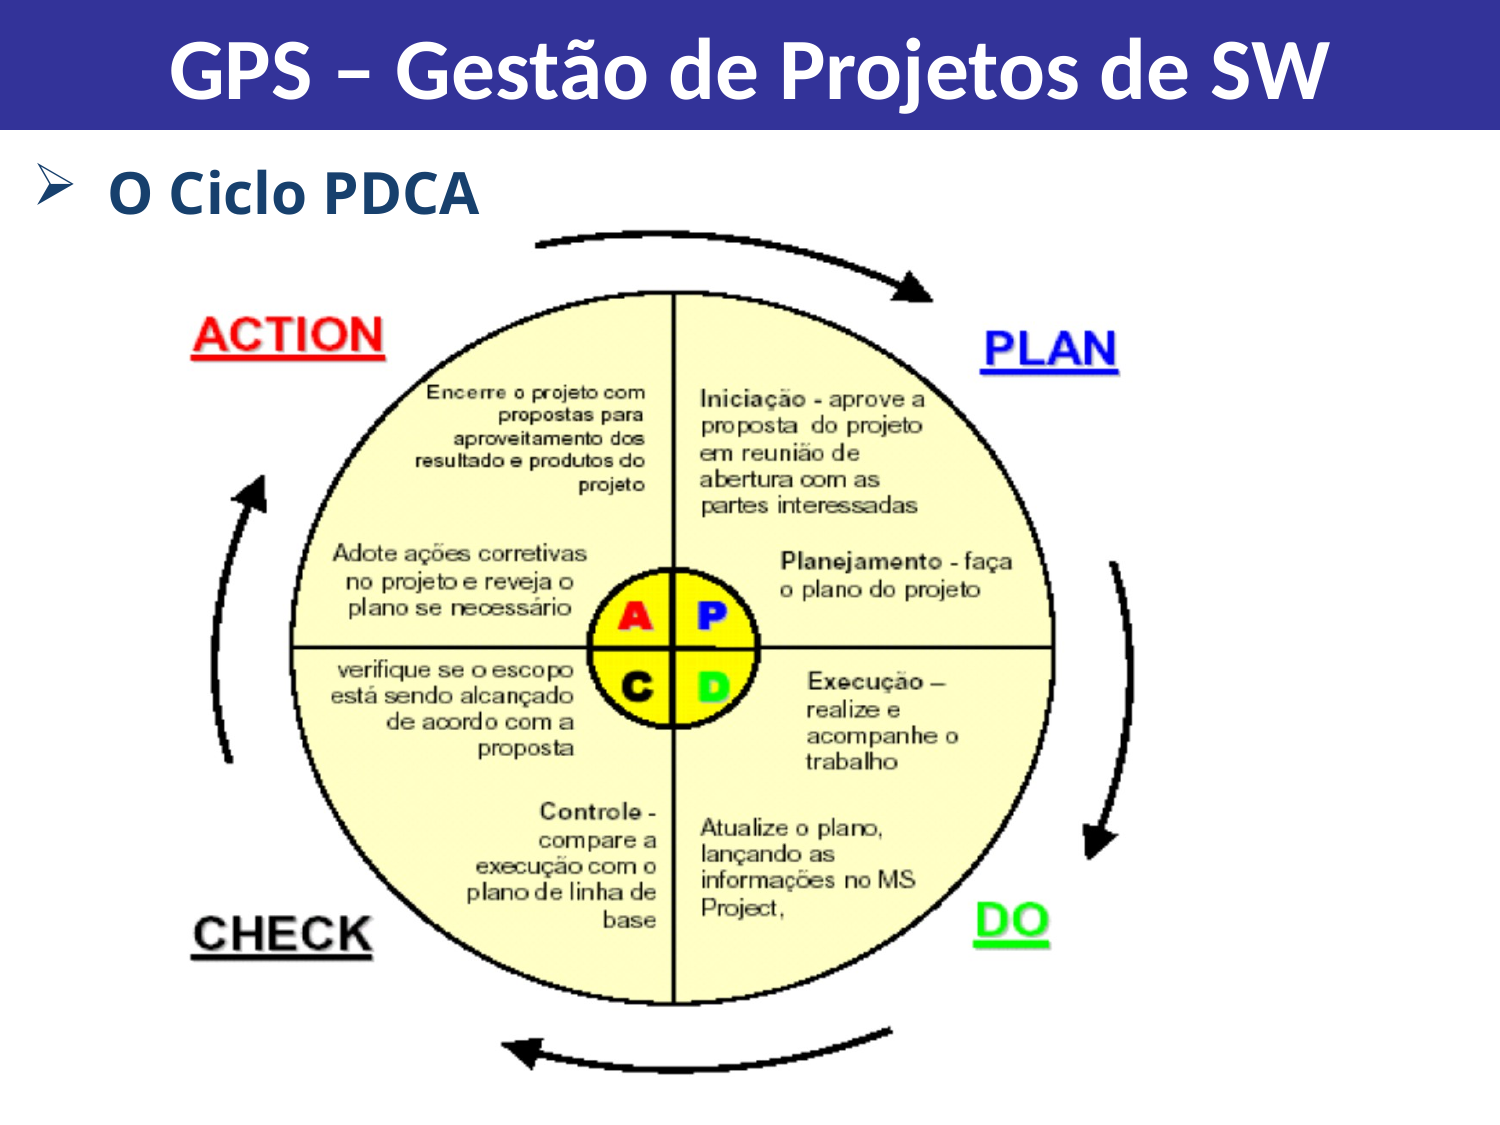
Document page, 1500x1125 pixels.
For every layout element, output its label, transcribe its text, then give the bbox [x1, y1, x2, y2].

picture [159, 185, 1270, 1120]
text_box O Ciclo PDCA [17, 149, 1483, 234]
text_box GPS – Gestão de Projetos de SW [0, 0, 1500, 130]
